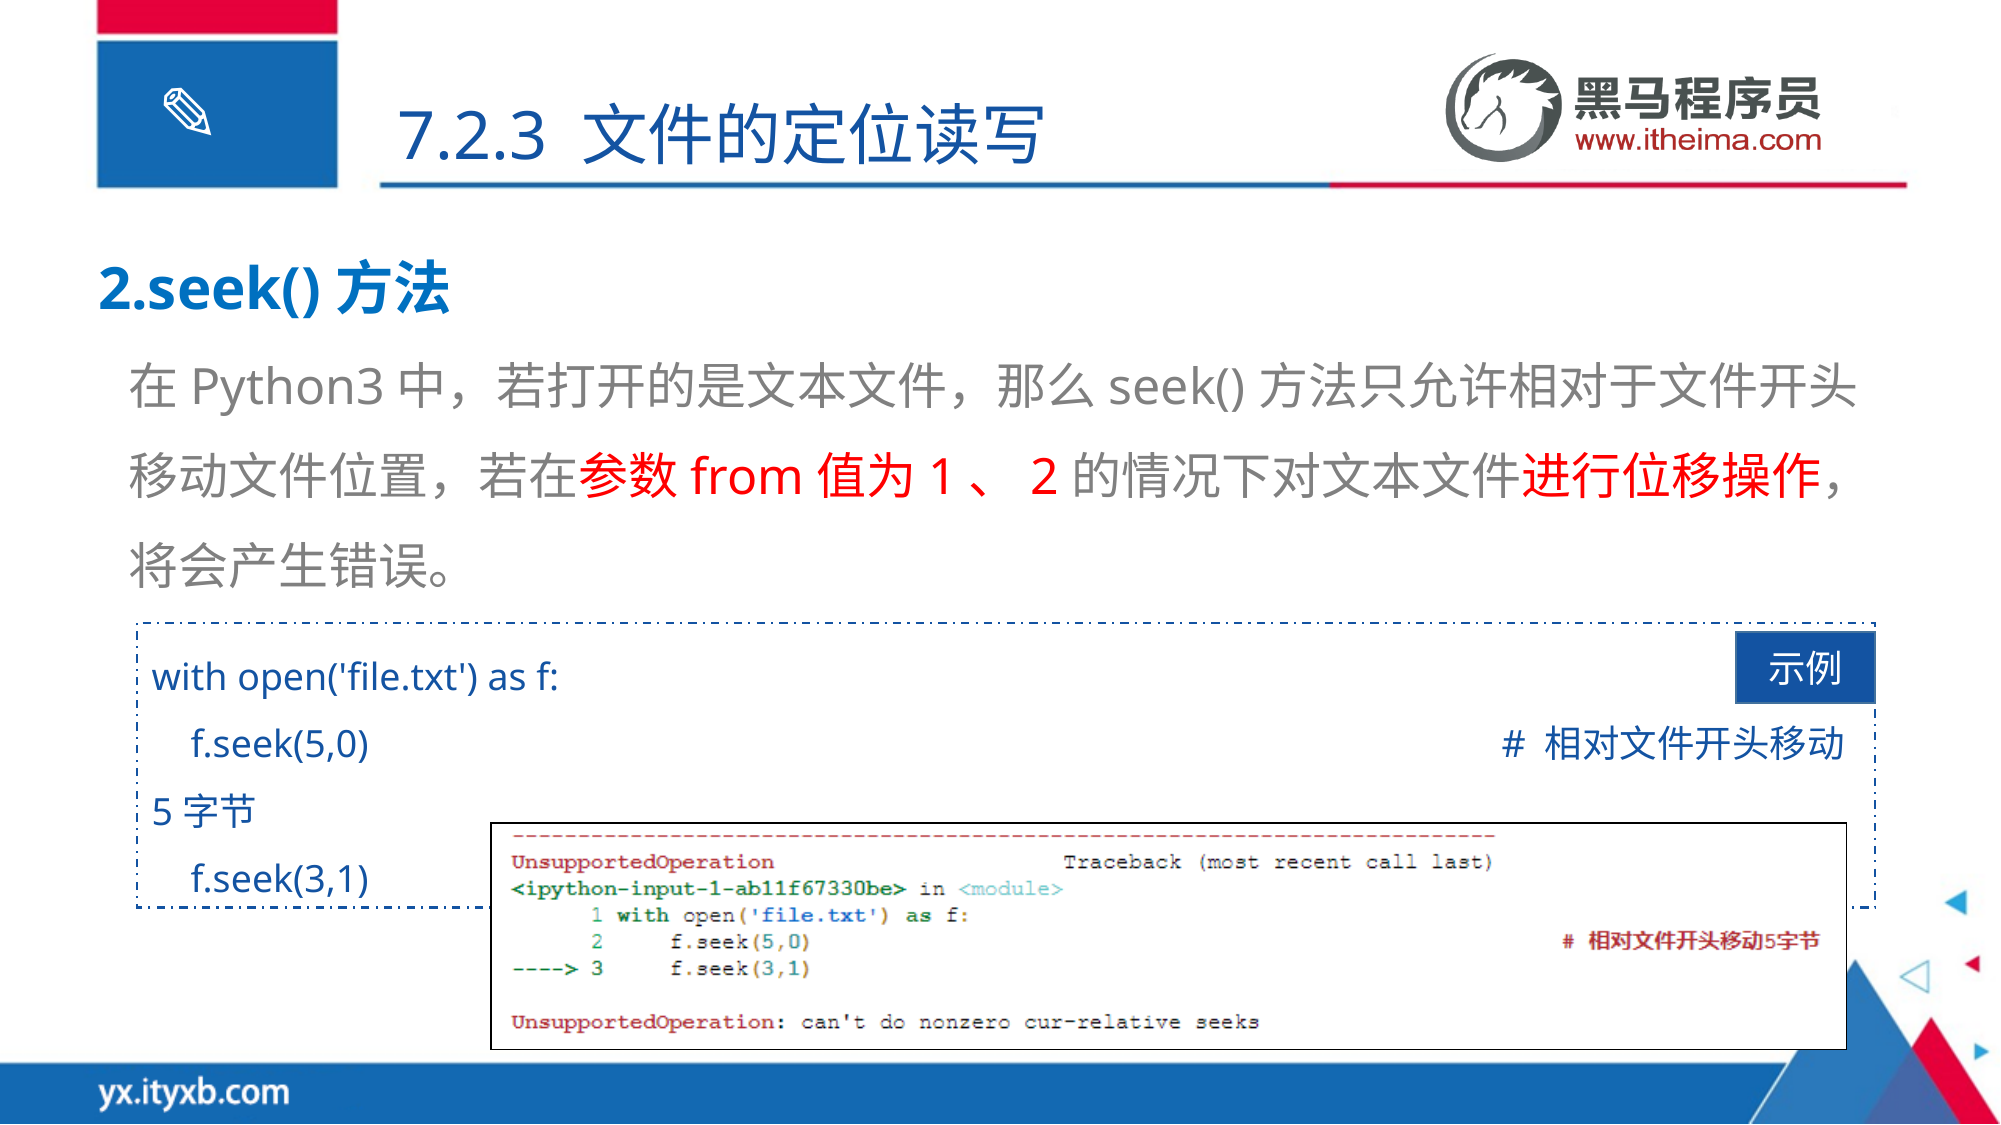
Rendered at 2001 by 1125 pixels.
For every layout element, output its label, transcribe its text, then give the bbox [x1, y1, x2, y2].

text_box 2.seek()方法 [83, 208, 1327, 329]
picture [0, 0, 2000, 1124]
text_box 在Python3中，若打开的是文本文件，那么seek()方法只允许相对于文件开头移动文件位置，若在参数from值为1、2的情况下对文本文件进行位移操作，将会产生错误。 [113, 317, 1899, 602]
text_box 7.2.3 文件的定位读写 [382, 94, 1754, 182]
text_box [136, 622, 1876, 903]
